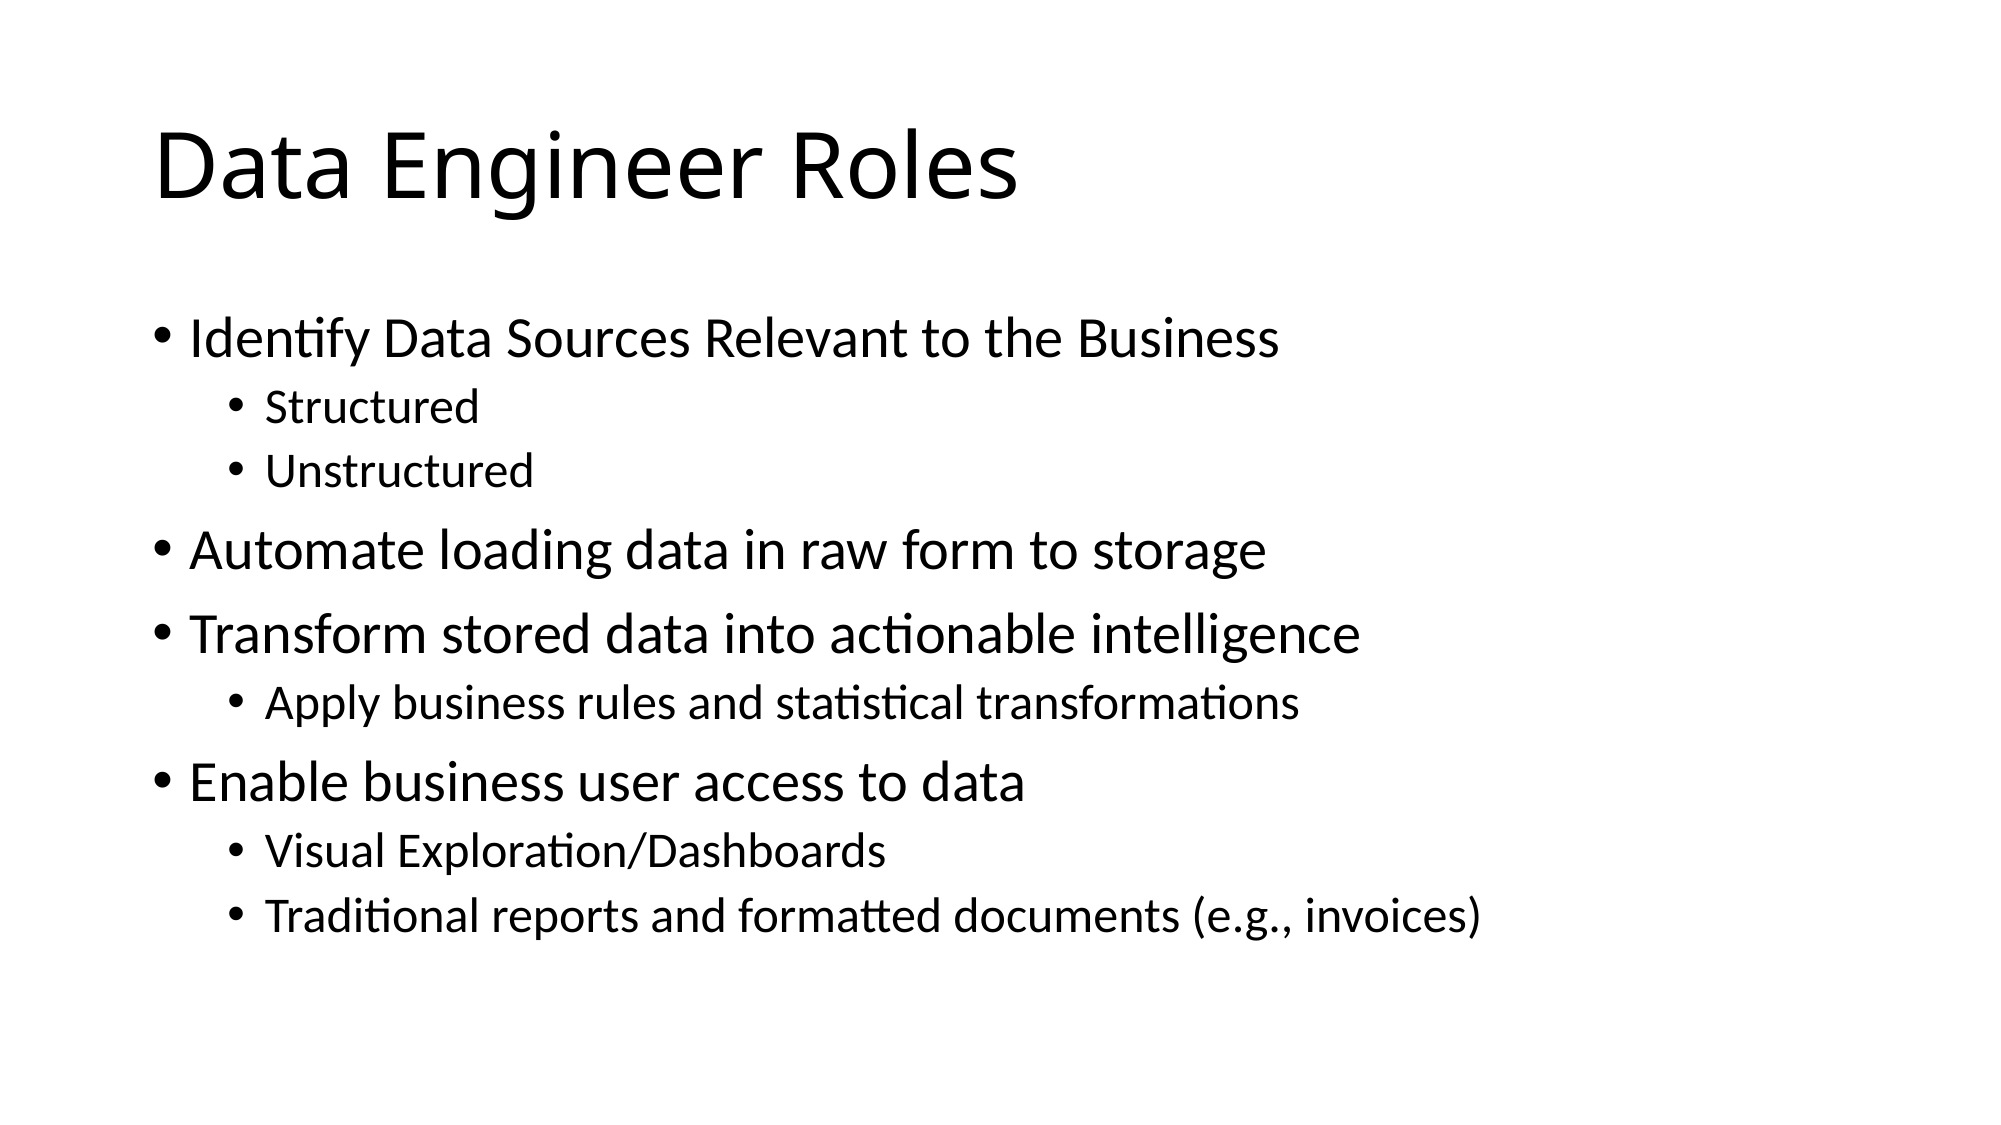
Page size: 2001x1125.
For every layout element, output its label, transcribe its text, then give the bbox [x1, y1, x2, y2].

list Identify Data Sources Relevant to the Business Structured Unstructured Automate loading data in raw form to storage Transform stored data into actionable intelligence Apply business rules and statistical transformations Enable business user access to data Visual Exploration/Dashboards Traditional reports and formatted documents (e.g., invoices) [137, 299, 1863, 1014]
title Data Engineer Roles [137, 59, 1863, 278]
